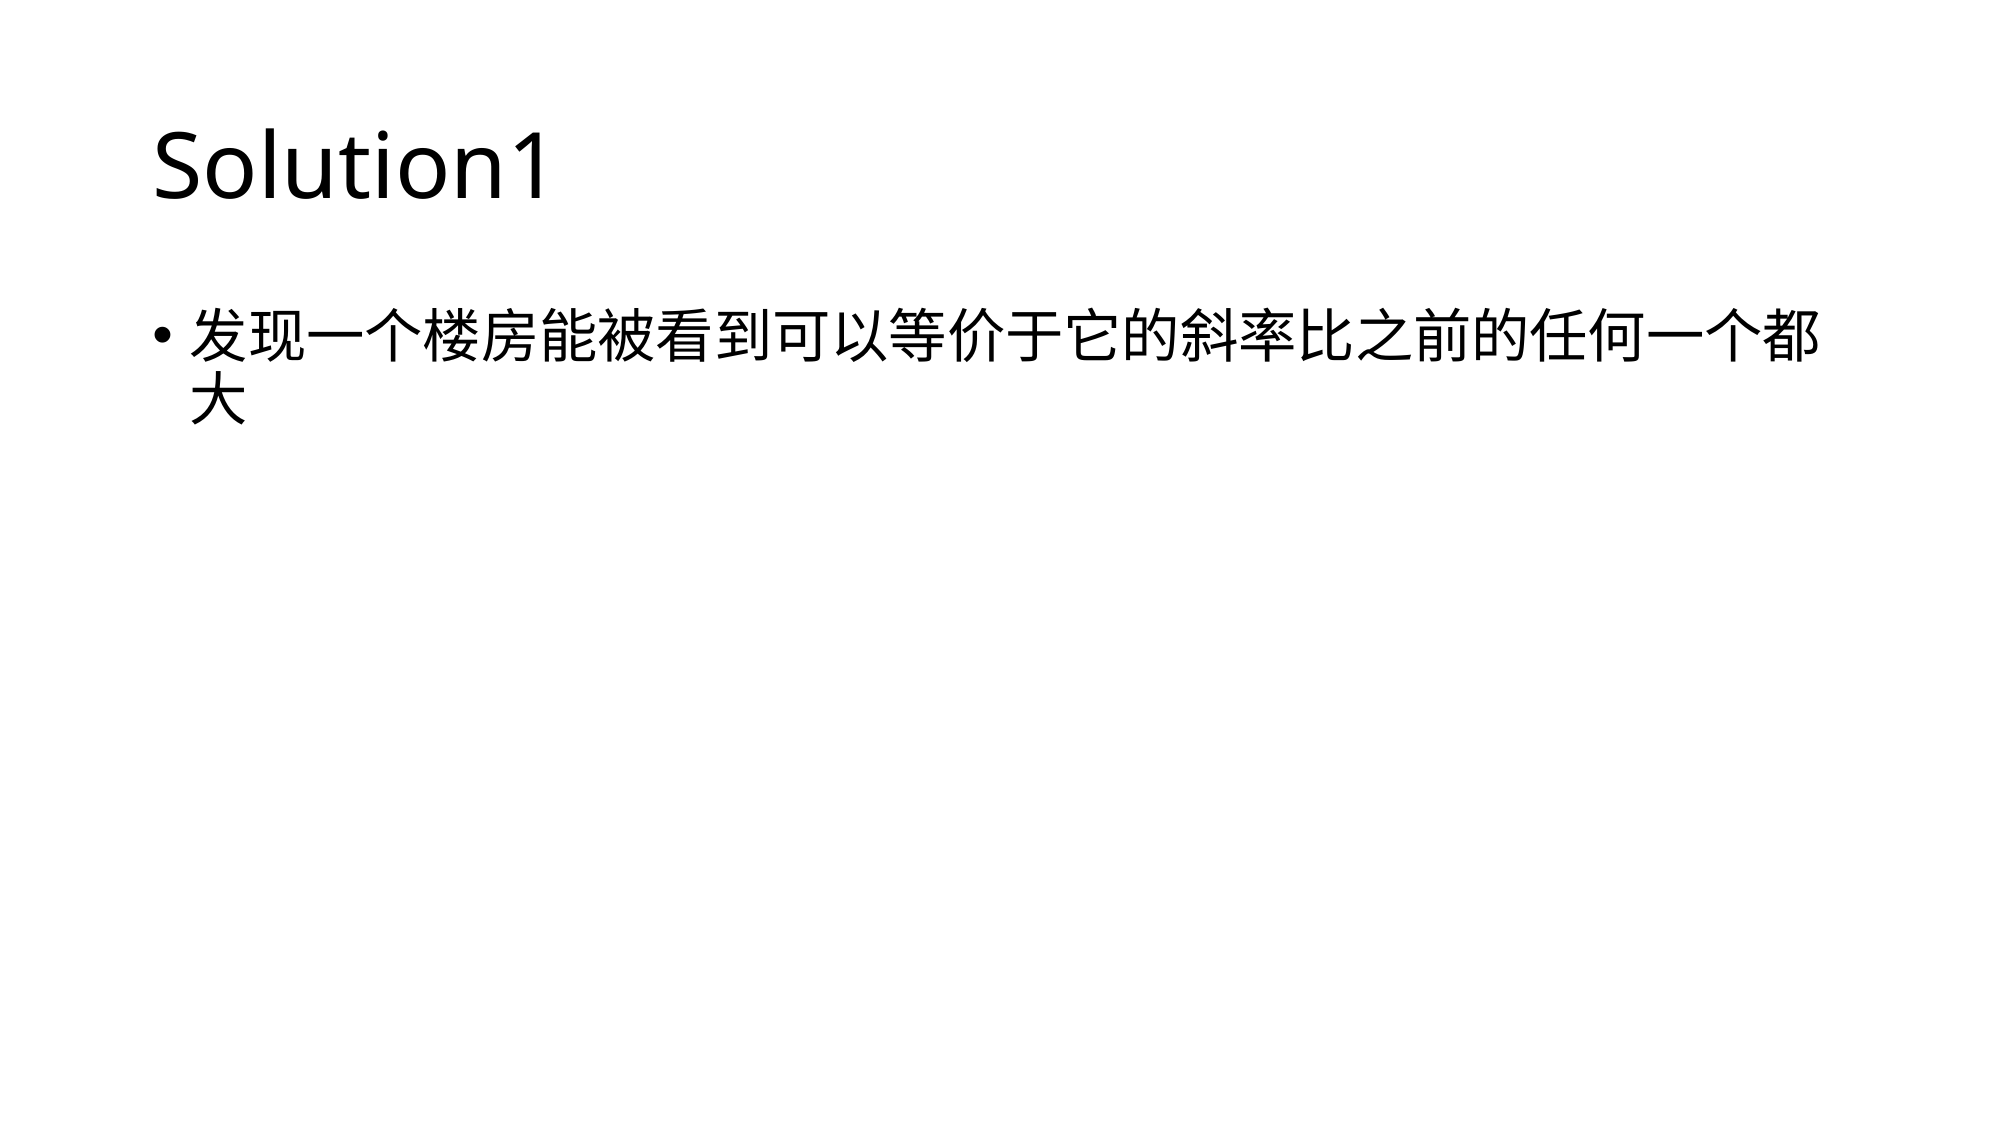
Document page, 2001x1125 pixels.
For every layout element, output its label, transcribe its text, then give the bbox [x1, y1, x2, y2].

list 发现一个楼房能被看到可以等价于它的斜率比之前的任何一个都大 [137, 299, 1863, 1014]
title Solution1 [137, 59, 1863, 278]
